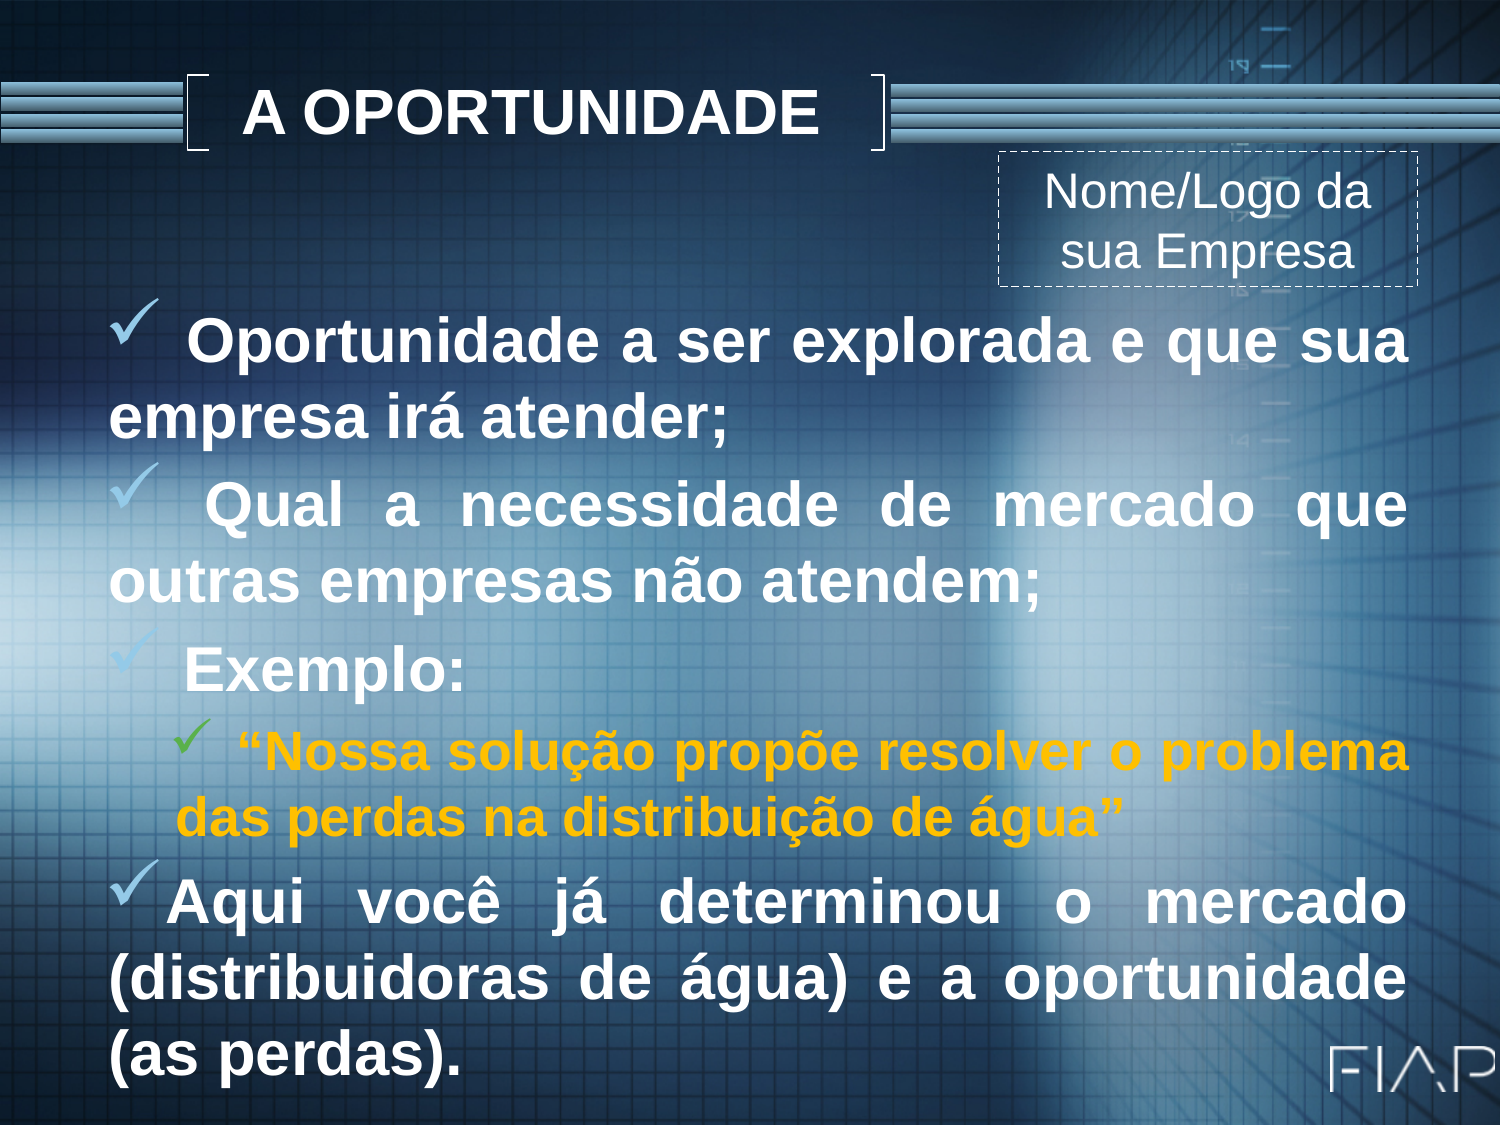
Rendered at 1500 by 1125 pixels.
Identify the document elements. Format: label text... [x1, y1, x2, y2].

text_box Nome/Logo da sua Empresa [998, 151, 1418, 287]
picture [0, 0, 1500, 1125]
list Oportunidade a ser explorada e que sua empresa irá atender; Qual a necessidade de mercado que outras empresas não atendem; Exemplo: “Nossa solução propõe resolver o problema das perdas na distribuição de água” Aqui você já determinou o mercado (distribuidoras de água) e a oportunidade (as perdas). [74, 291, 1426, 1107]
title A OPORTUNIDADE [206, 62, 857, 156]
